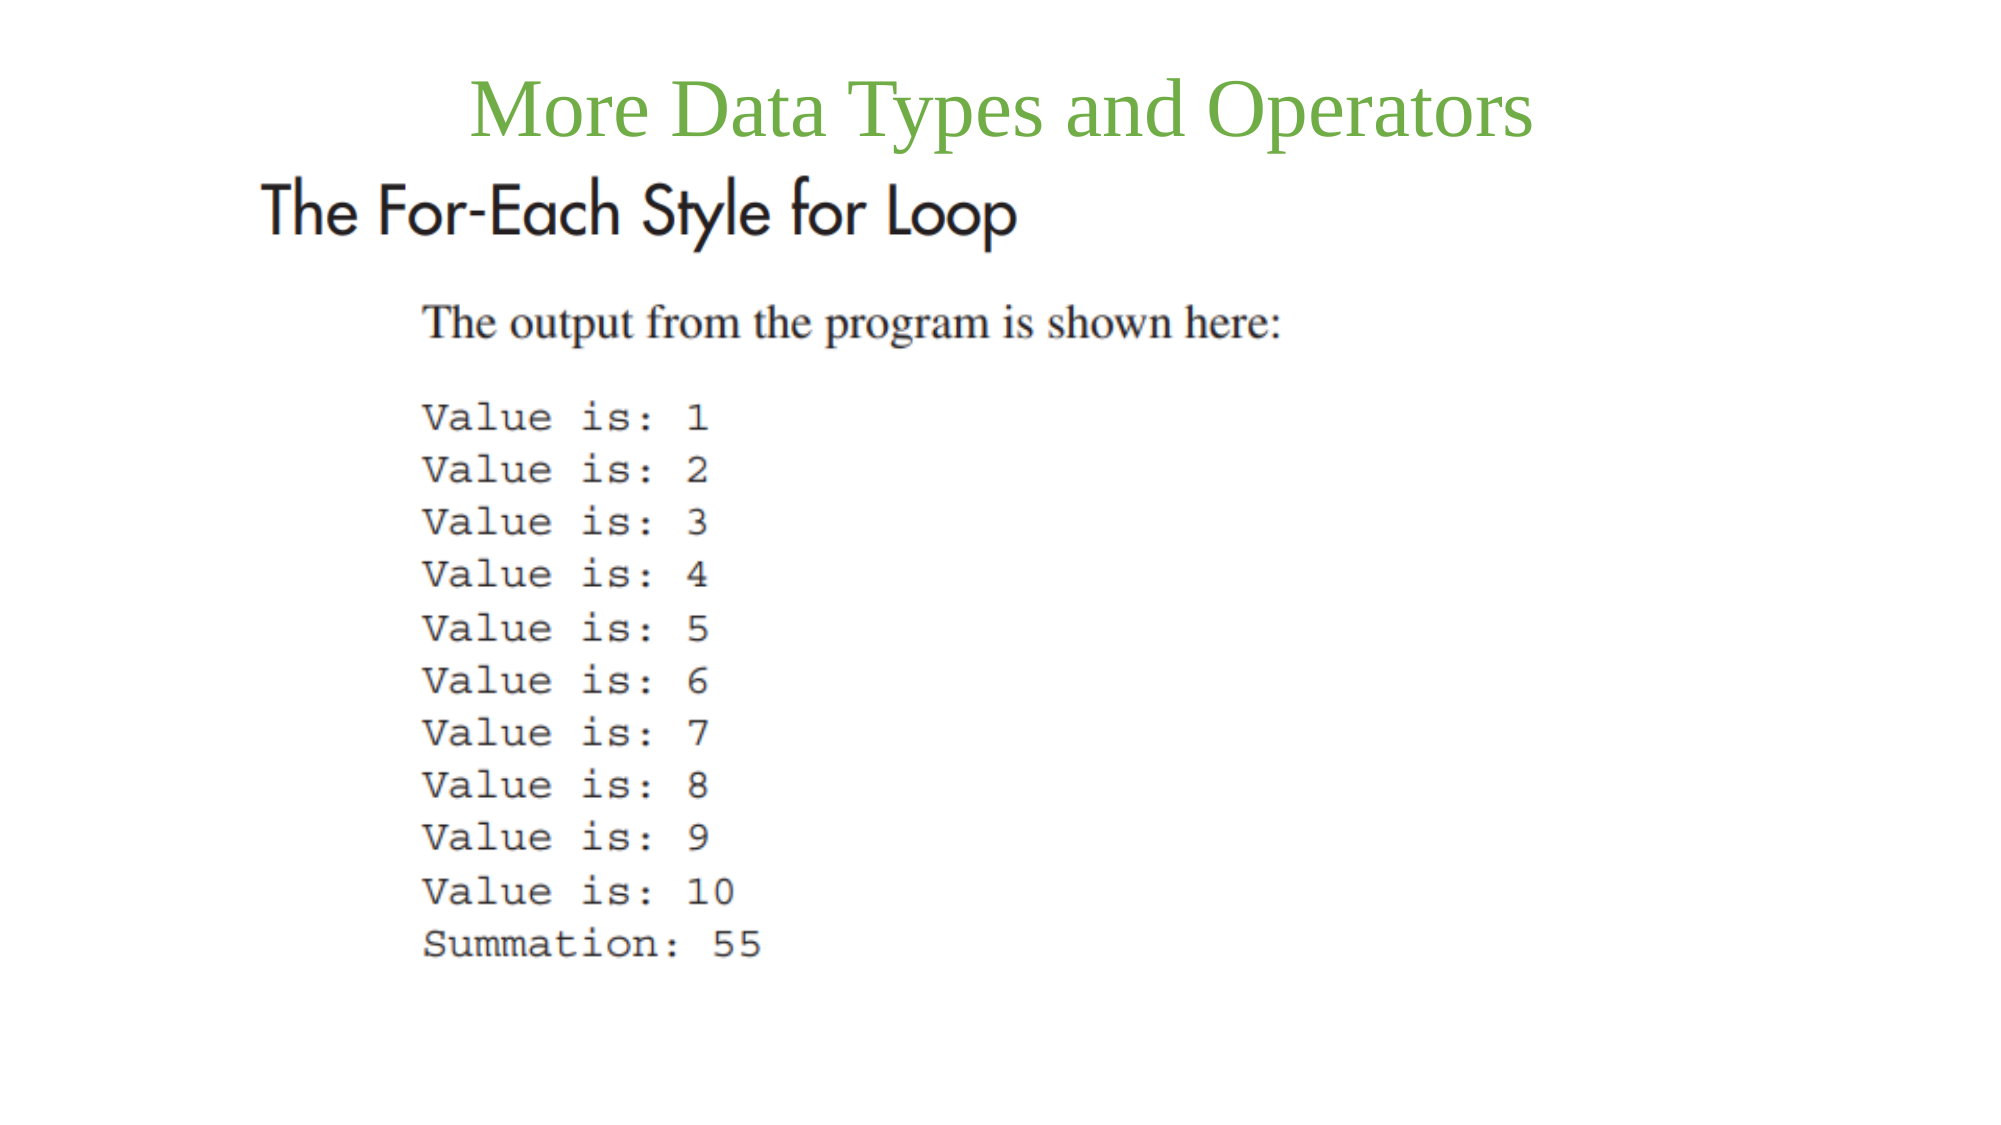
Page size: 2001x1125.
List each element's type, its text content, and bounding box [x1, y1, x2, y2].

picture [389, 282, 1337, 965]
subtitle More Data Types and Operators [252, 56, 1753, 1055]
picture [240, 160, 1028, 257]
